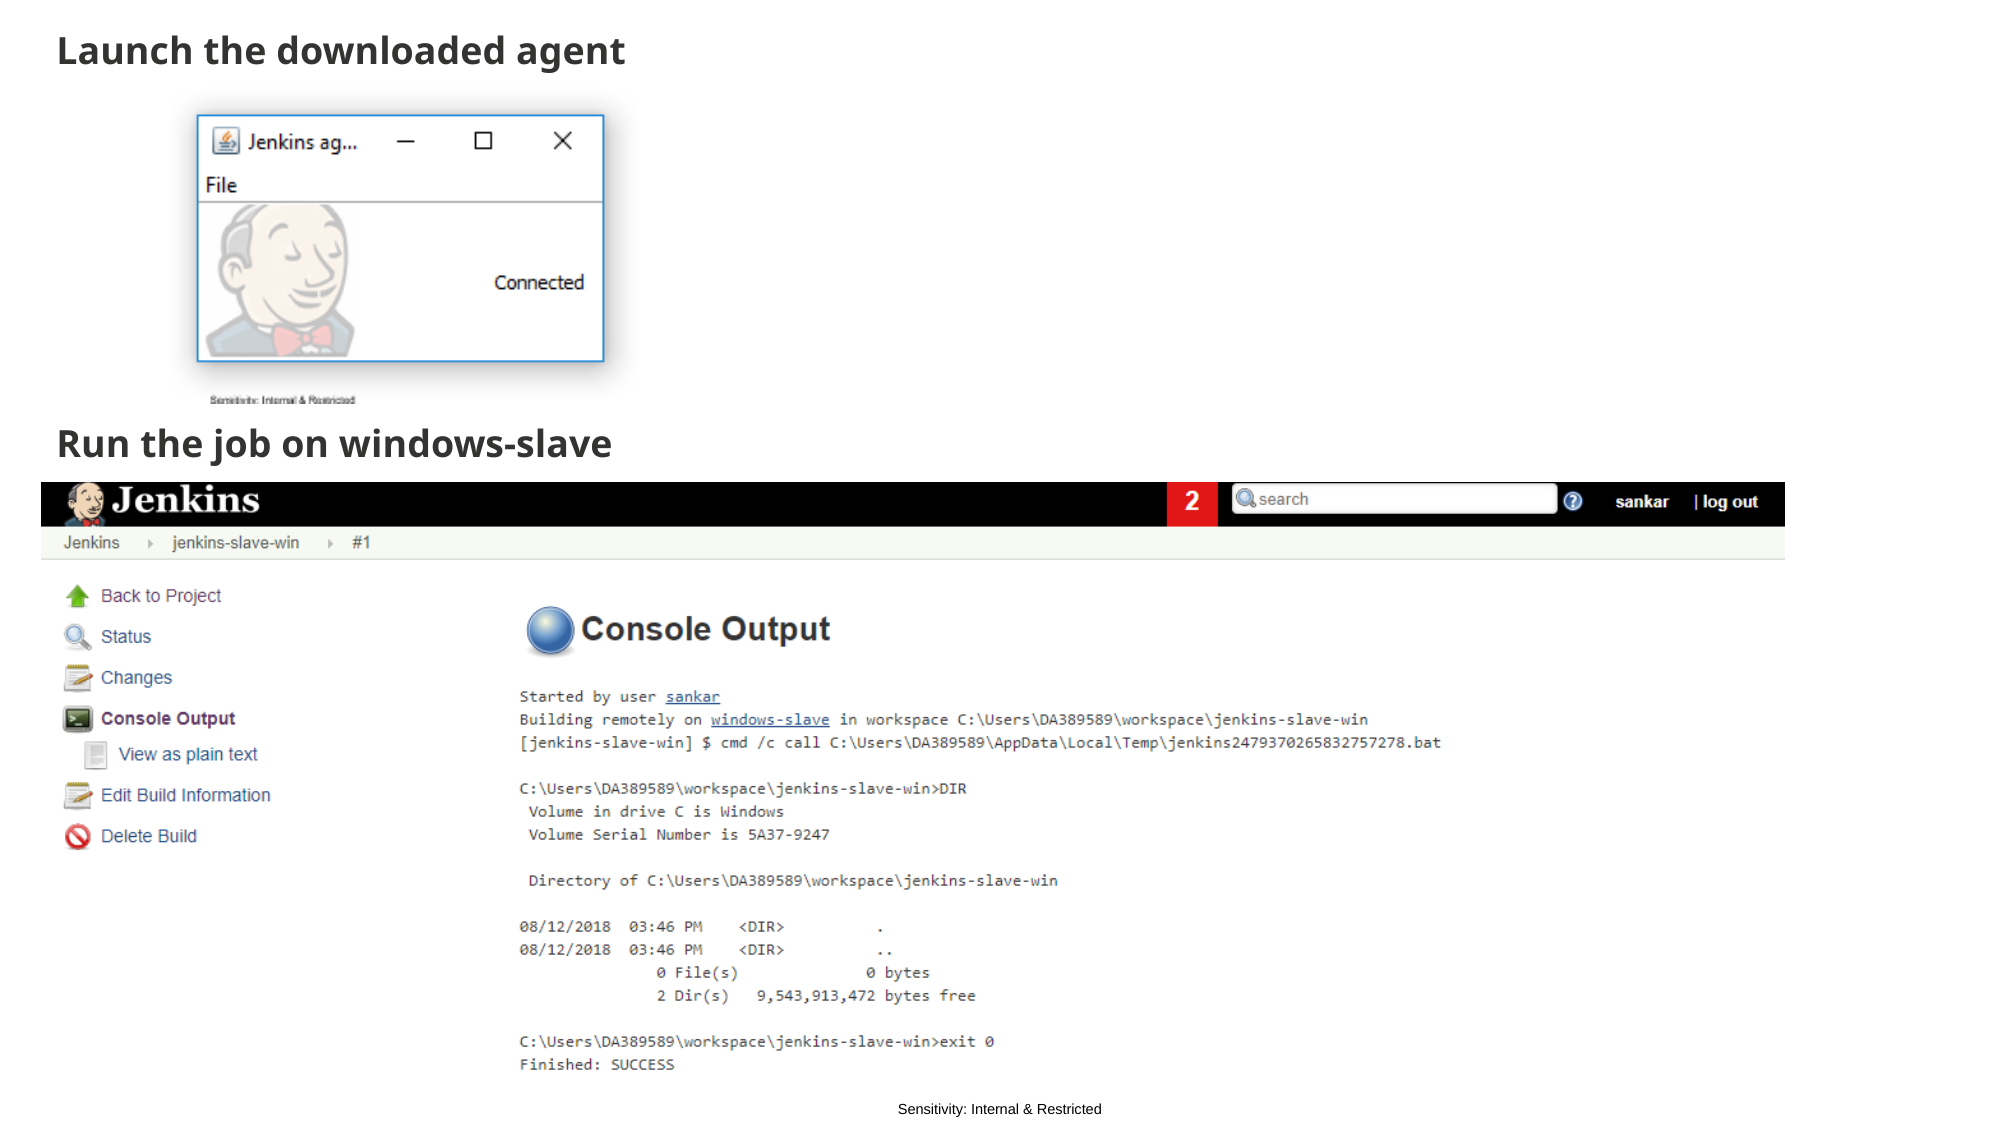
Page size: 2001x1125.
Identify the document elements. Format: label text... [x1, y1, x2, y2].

text_box Launch the downloaded agent [41, 19, 1335, 80]
text_box Run the job on windows-slave [41, 412, 1335, 473]
picture [66, 82, 753, 404]
picture [41, 482, 1785, 1098]
